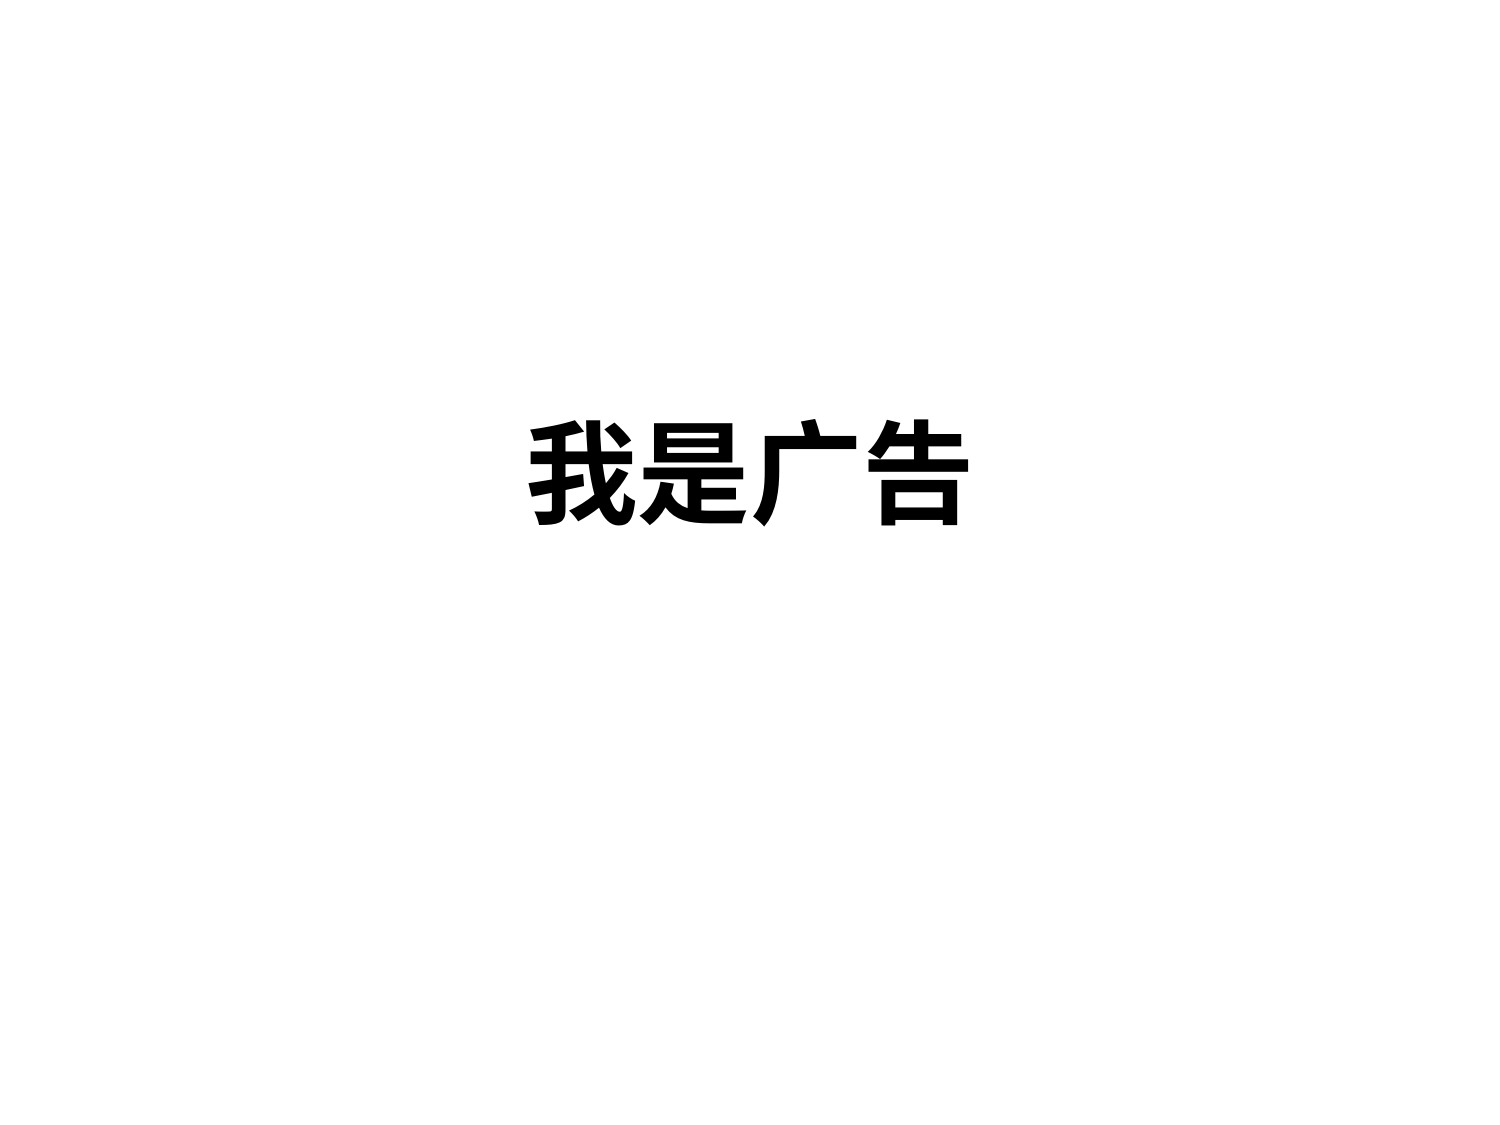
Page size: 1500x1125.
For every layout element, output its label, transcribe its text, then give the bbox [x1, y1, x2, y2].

title 我是广告 [112, 349, 1388, 591]
